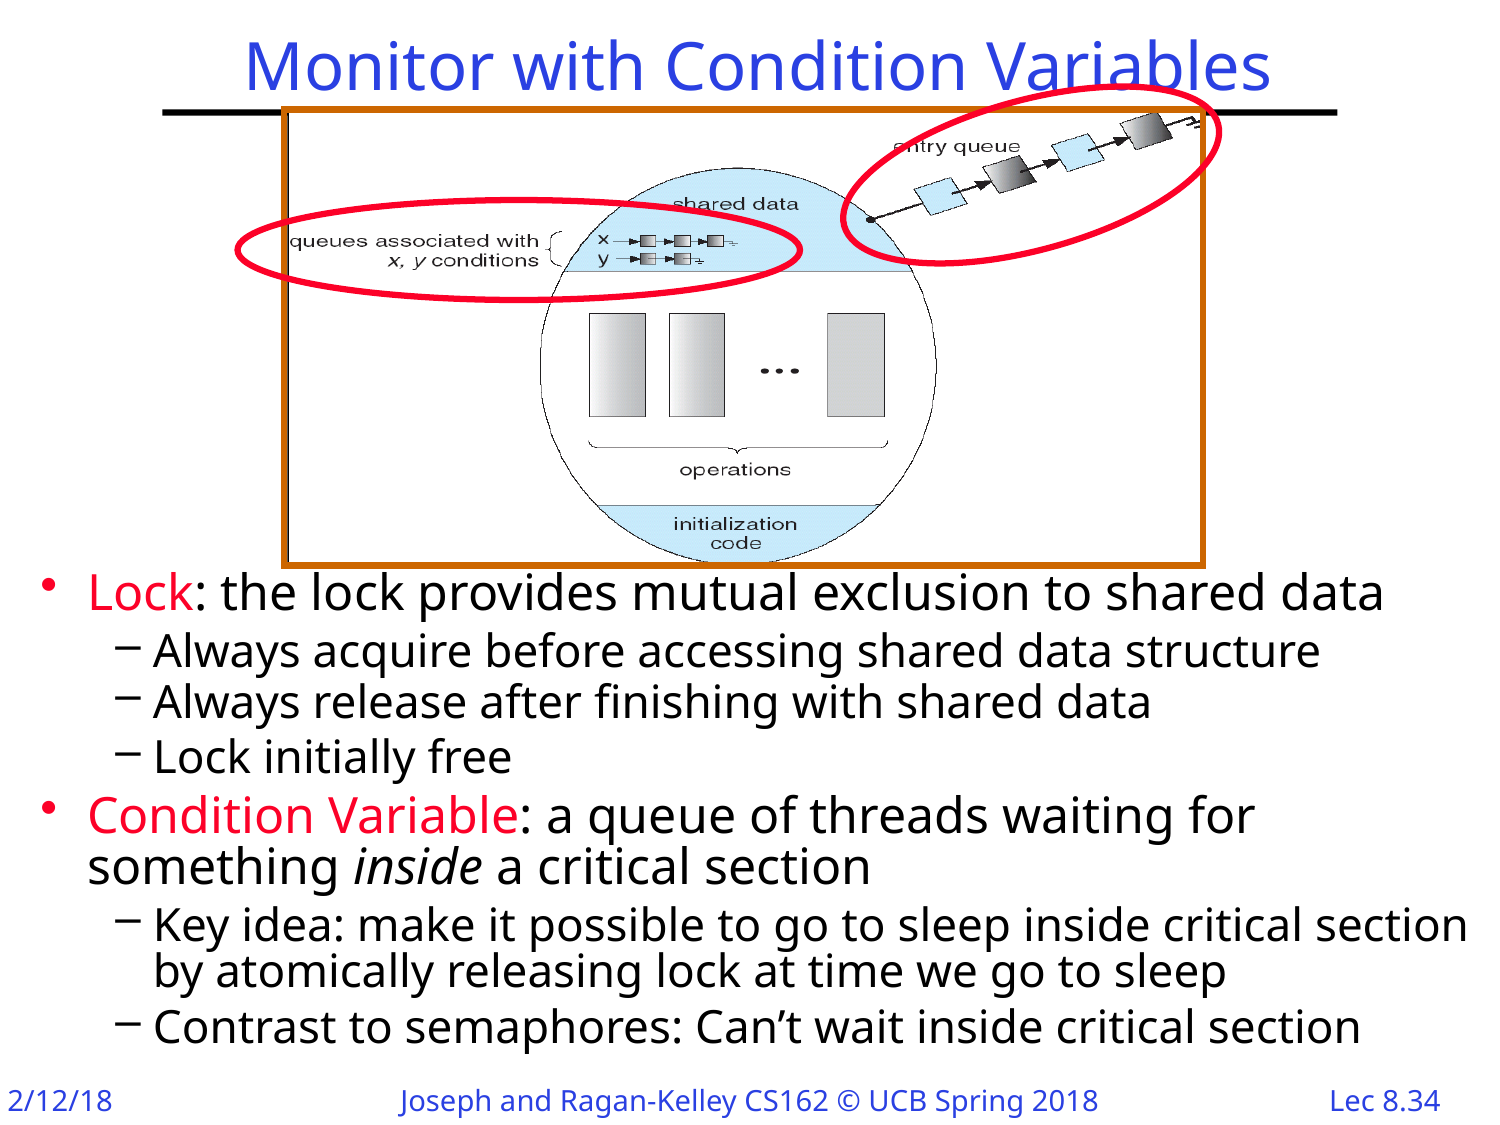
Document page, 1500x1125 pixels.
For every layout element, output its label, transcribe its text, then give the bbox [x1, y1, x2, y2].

text_box [986, 86, 1220, 166]
list Lock: the lock provides mutual exclusion to shared data Always acquire before accessing shared data structure Always release after finishing with shared data Lock initially free Condition Variable: a queue of threads waiting for something inside a critical section Key idea: make it possible to go to sleep inside critical section by atomically releasing lock at time we go to sleep Contrast to semaphores: Can’t wait inside critical section [25, 562, 1500, 1088]
picture [287, 112, 1201, 563]
title Monitor with Condition Variables [162, 24, 1338, 113]
text_box [237, 223, 282, 277]
